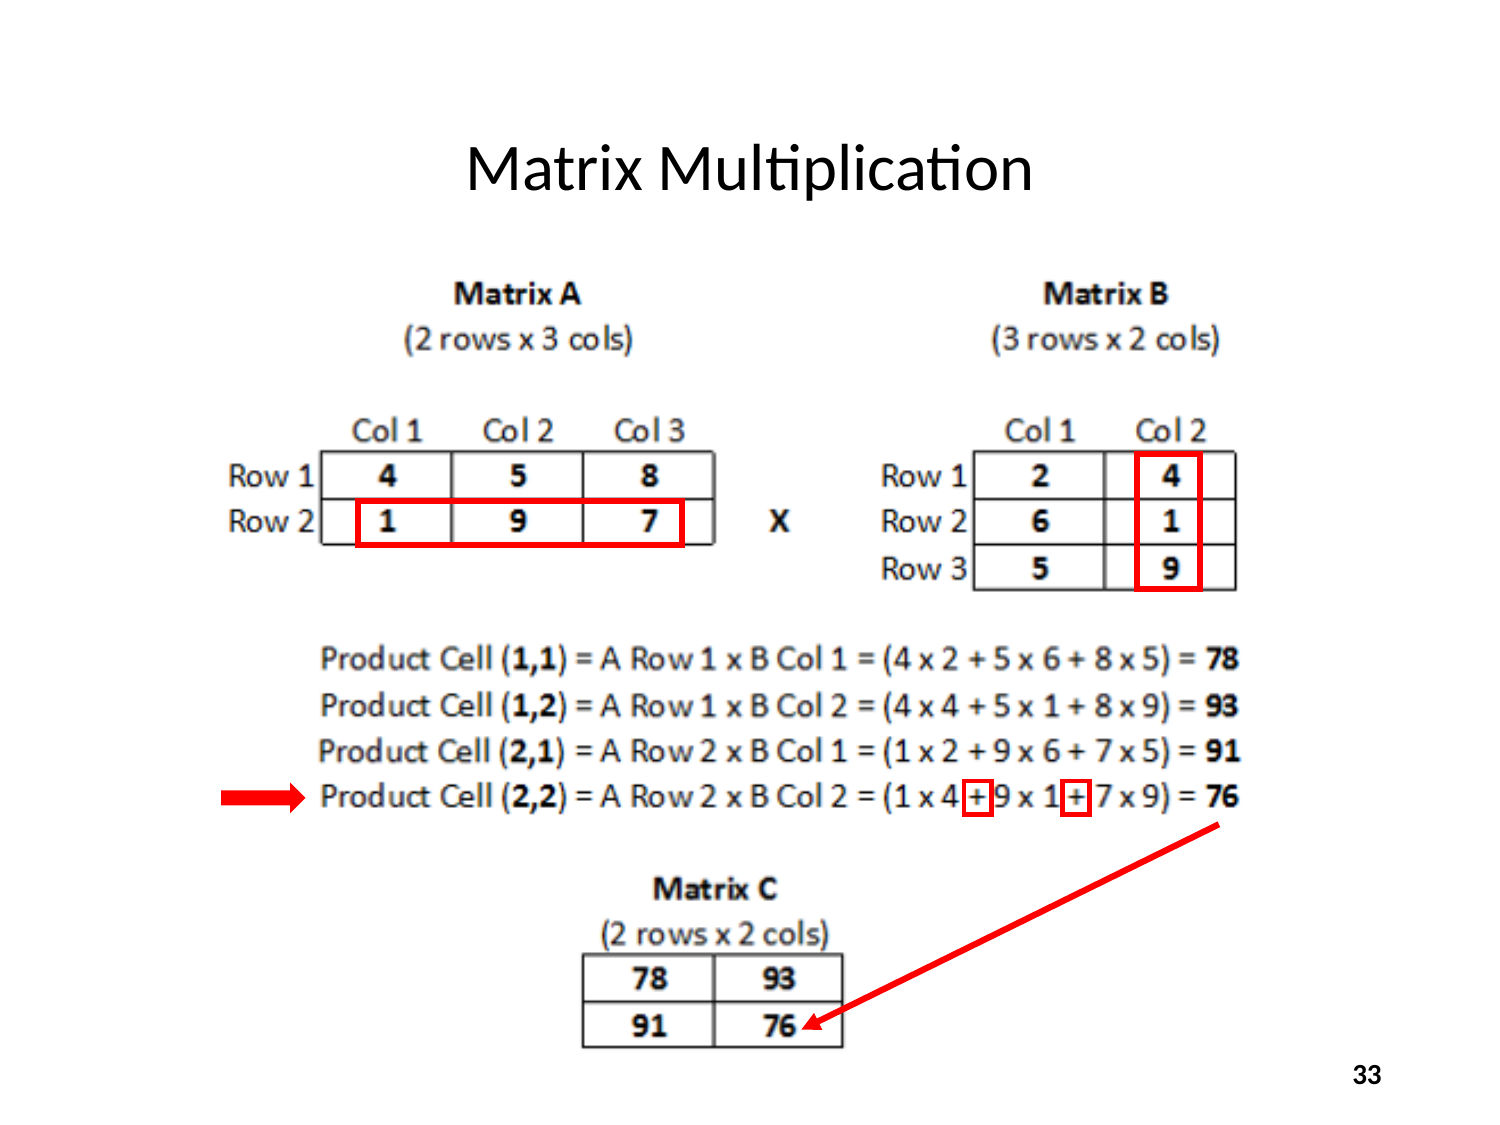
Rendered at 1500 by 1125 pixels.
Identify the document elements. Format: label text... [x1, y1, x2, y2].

picture [221, 253, 1251, 1067]
title Matrix Multiplication [103, 59, 1397, 278]
slide_number 33 [1059, 1042, 1397, 1103]
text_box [801, 824, 1219, 1030]
